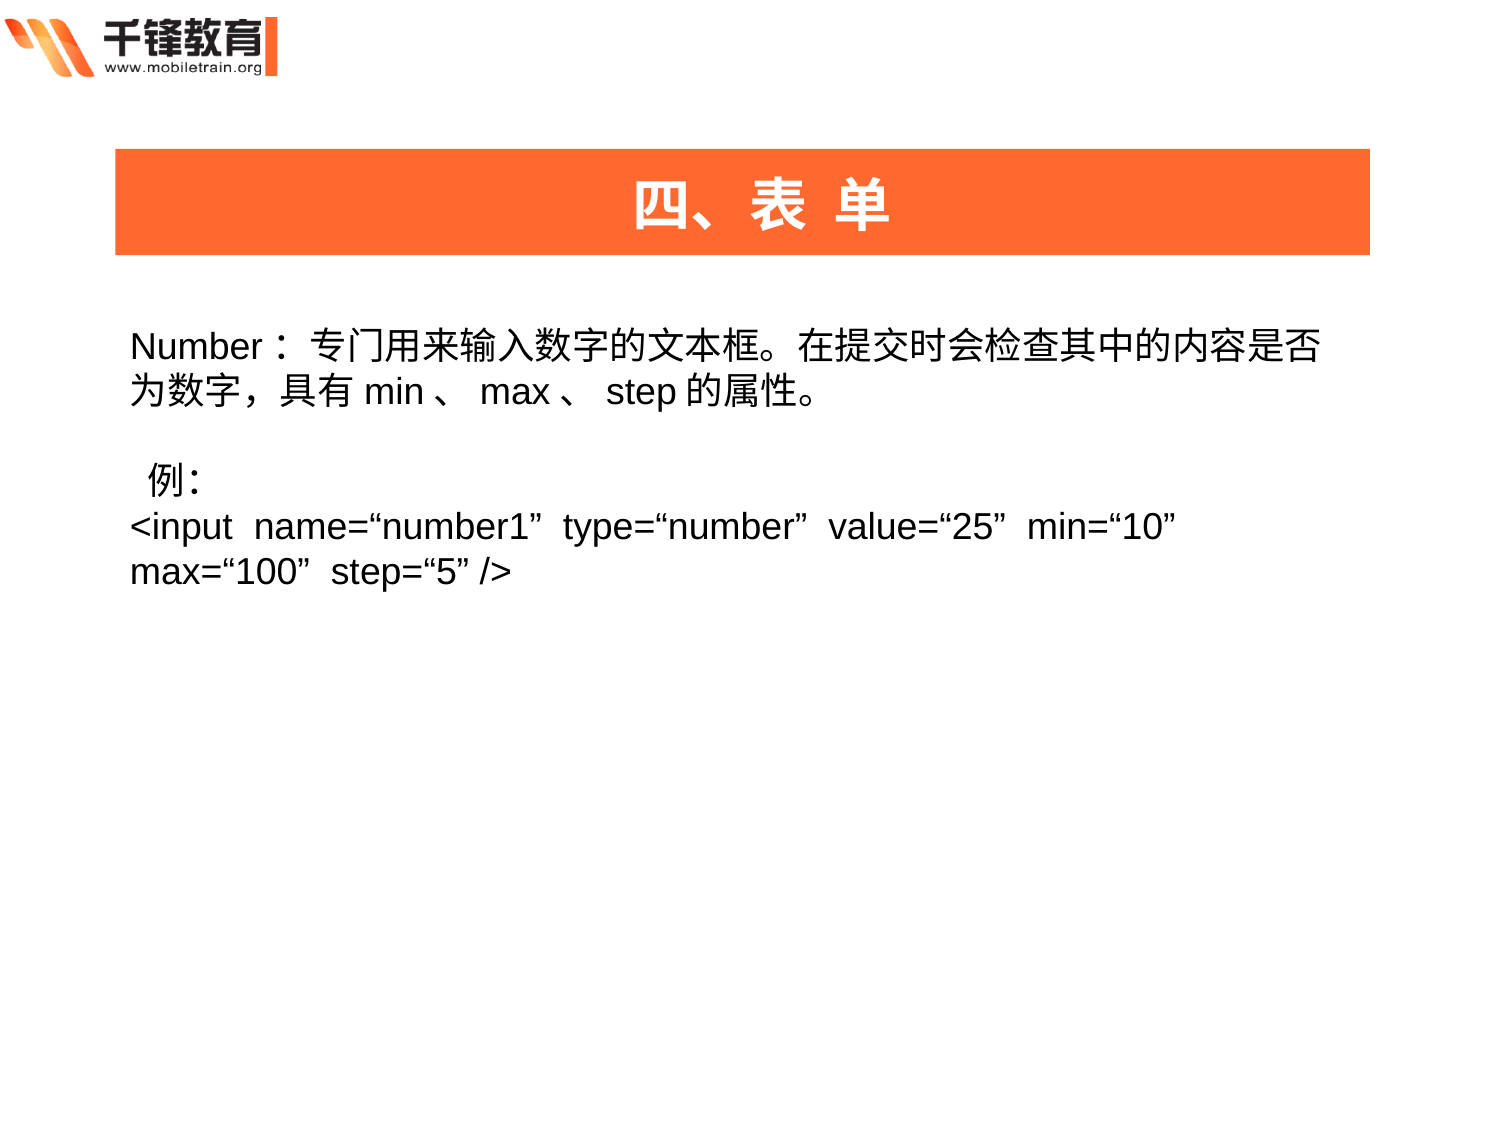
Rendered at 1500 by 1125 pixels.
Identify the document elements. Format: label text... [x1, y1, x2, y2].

text_box Number：专门用来输入数字的文本框。在提交时会检查其中的内容是否为数字，具有min、max、step的属性。 例： <input name=“number1” type=“number” value=“25” min=“10” max=“100” step=“5” /> [115, 314, 1370, 644]
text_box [115, 148, 1371, 256]
picture [3, 18, 261, 79]
